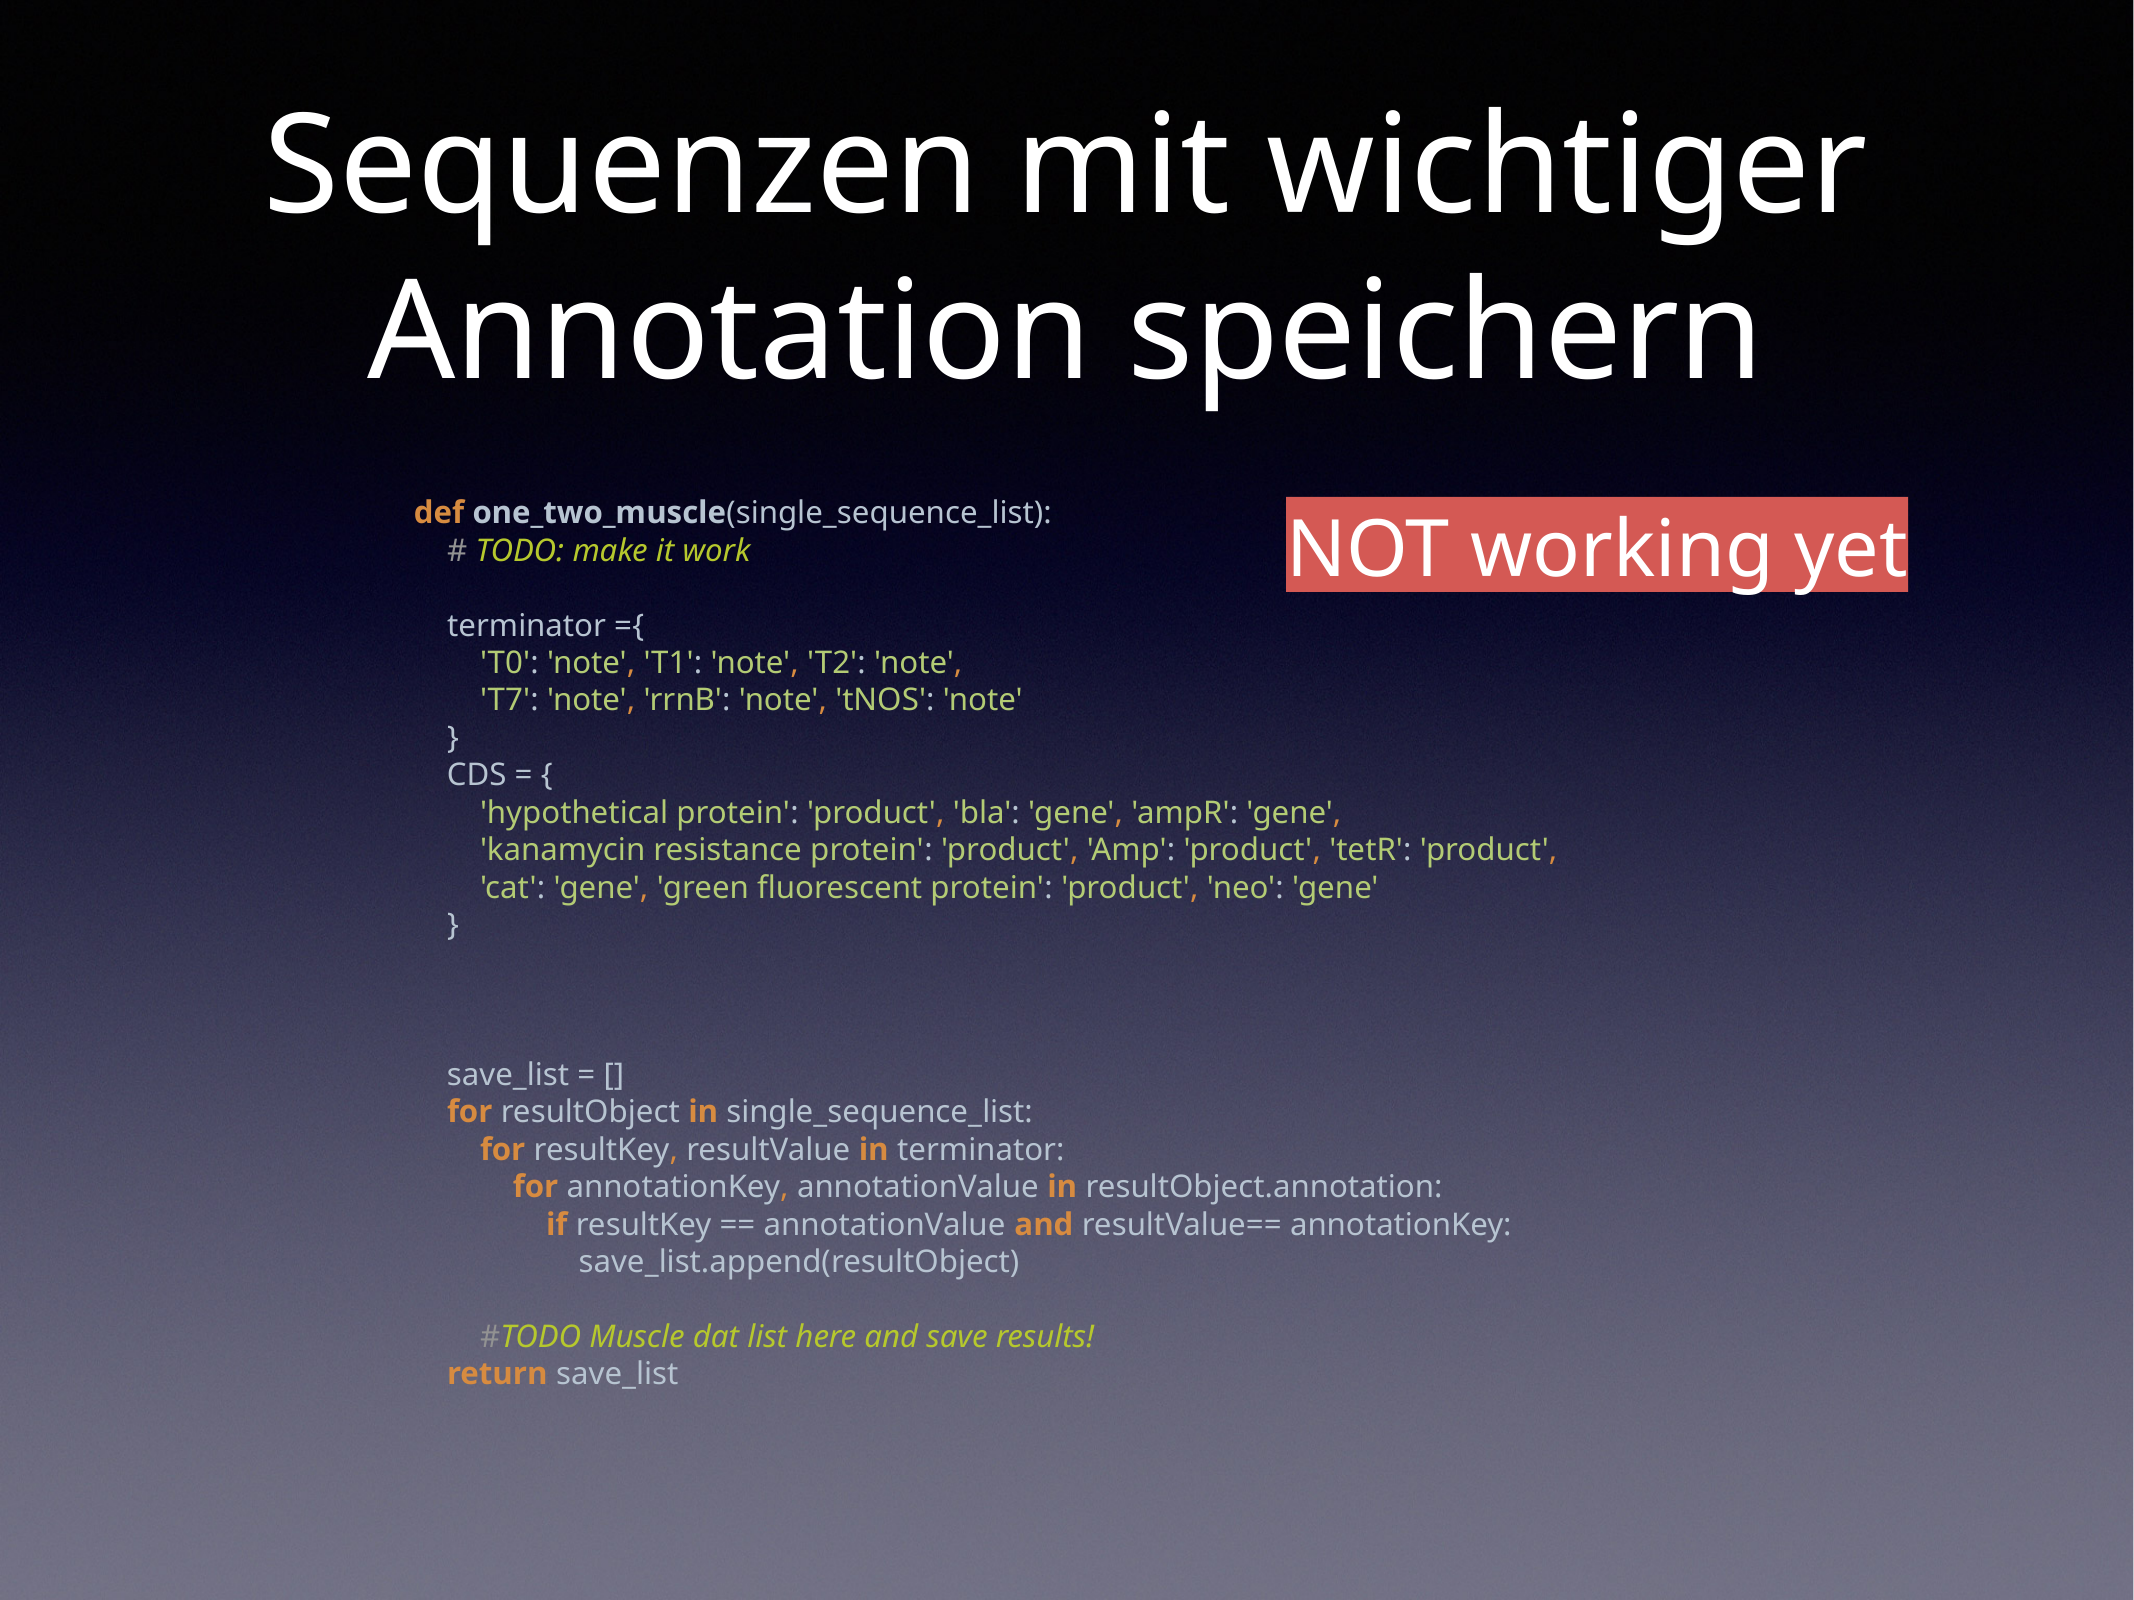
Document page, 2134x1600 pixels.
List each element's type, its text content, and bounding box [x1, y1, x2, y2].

text_box def one_two_muscle(single_sequence_list): # TODO: make it work terminator ={ 'T0': 'note', 'T1': 'note', 'T2': 'note', 'T7': 'note', 'rrnB': 'note', 'tNOS': 'note' } CDS = { 'hypothetical protein': 'product', 'bla': 'gene', 'ampR': 'gene', 'kanamycin resistance protein': 'product', 'Amp': 'product', 'tetR': 'product', 'cat': 'gene', 'green fluorescent protein': 'product', 'neo': 'gene' } save_list = [] for resultObject in single_sequence_list: for resultKey, resultValue in terminator: for annotationKey, annotationValue in resultObject.annotation: if resultKey == annotationValue and resultValue== annotationKey: save_list.append(resultObject) #TODO Muscle dat list here and save results! return save_list [405, 484, 1566, 1400]
text_box NOT working yet [1286, 496, 1909, 592]
title Sequenzen mit wichtiger Annotation speichern [155, 66, 1978, 416]
picture [0, 0, 2134, 1600]
